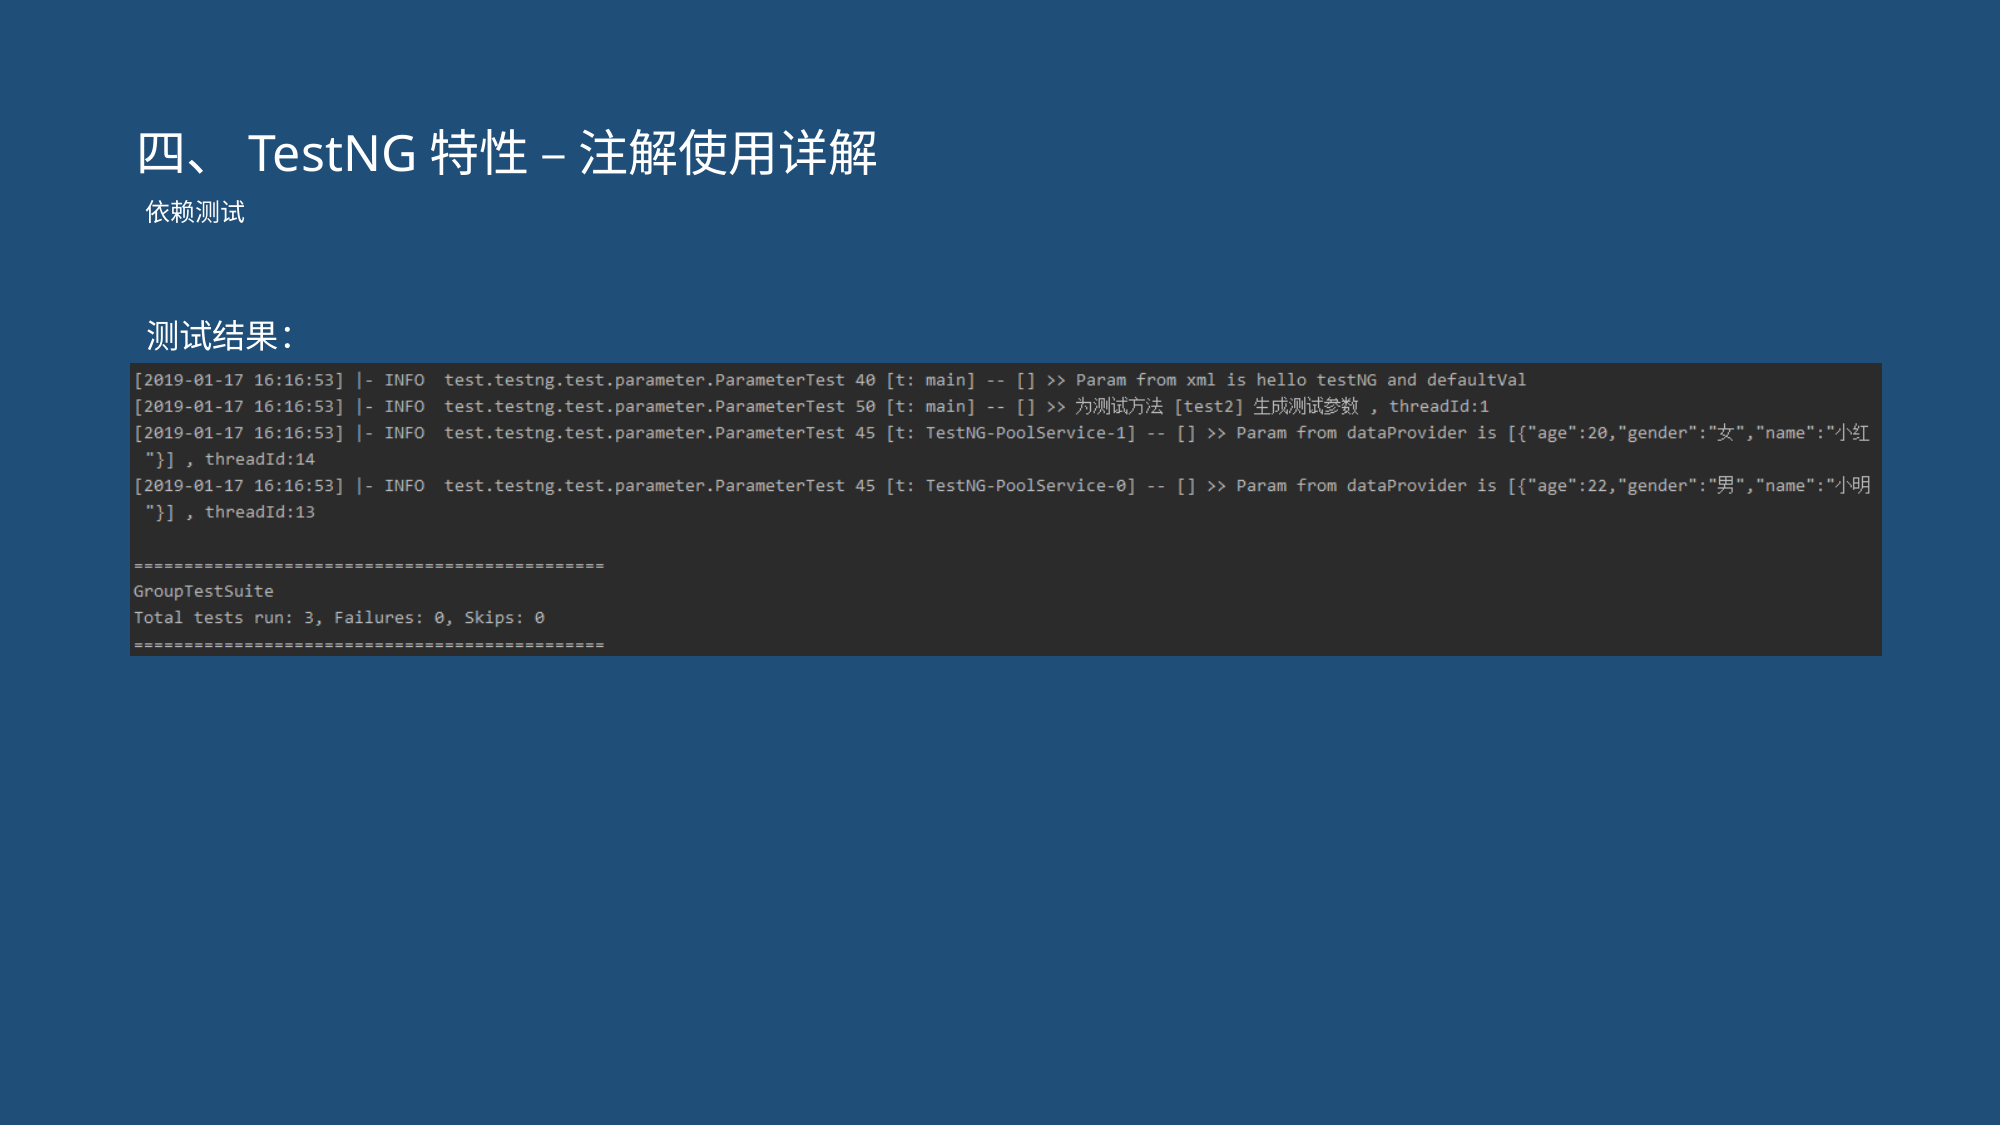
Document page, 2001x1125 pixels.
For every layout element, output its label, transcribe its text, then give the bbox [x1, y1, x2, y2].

text_box 依赖测试 [131, 189, 261, 235]
text_box 四、TestNG特性 – 注解使用详解 [121, 113, 894, 189]
text_box 测试结果： [131, 307, 328, 363]
picture [130, 363, 1882, 656]
